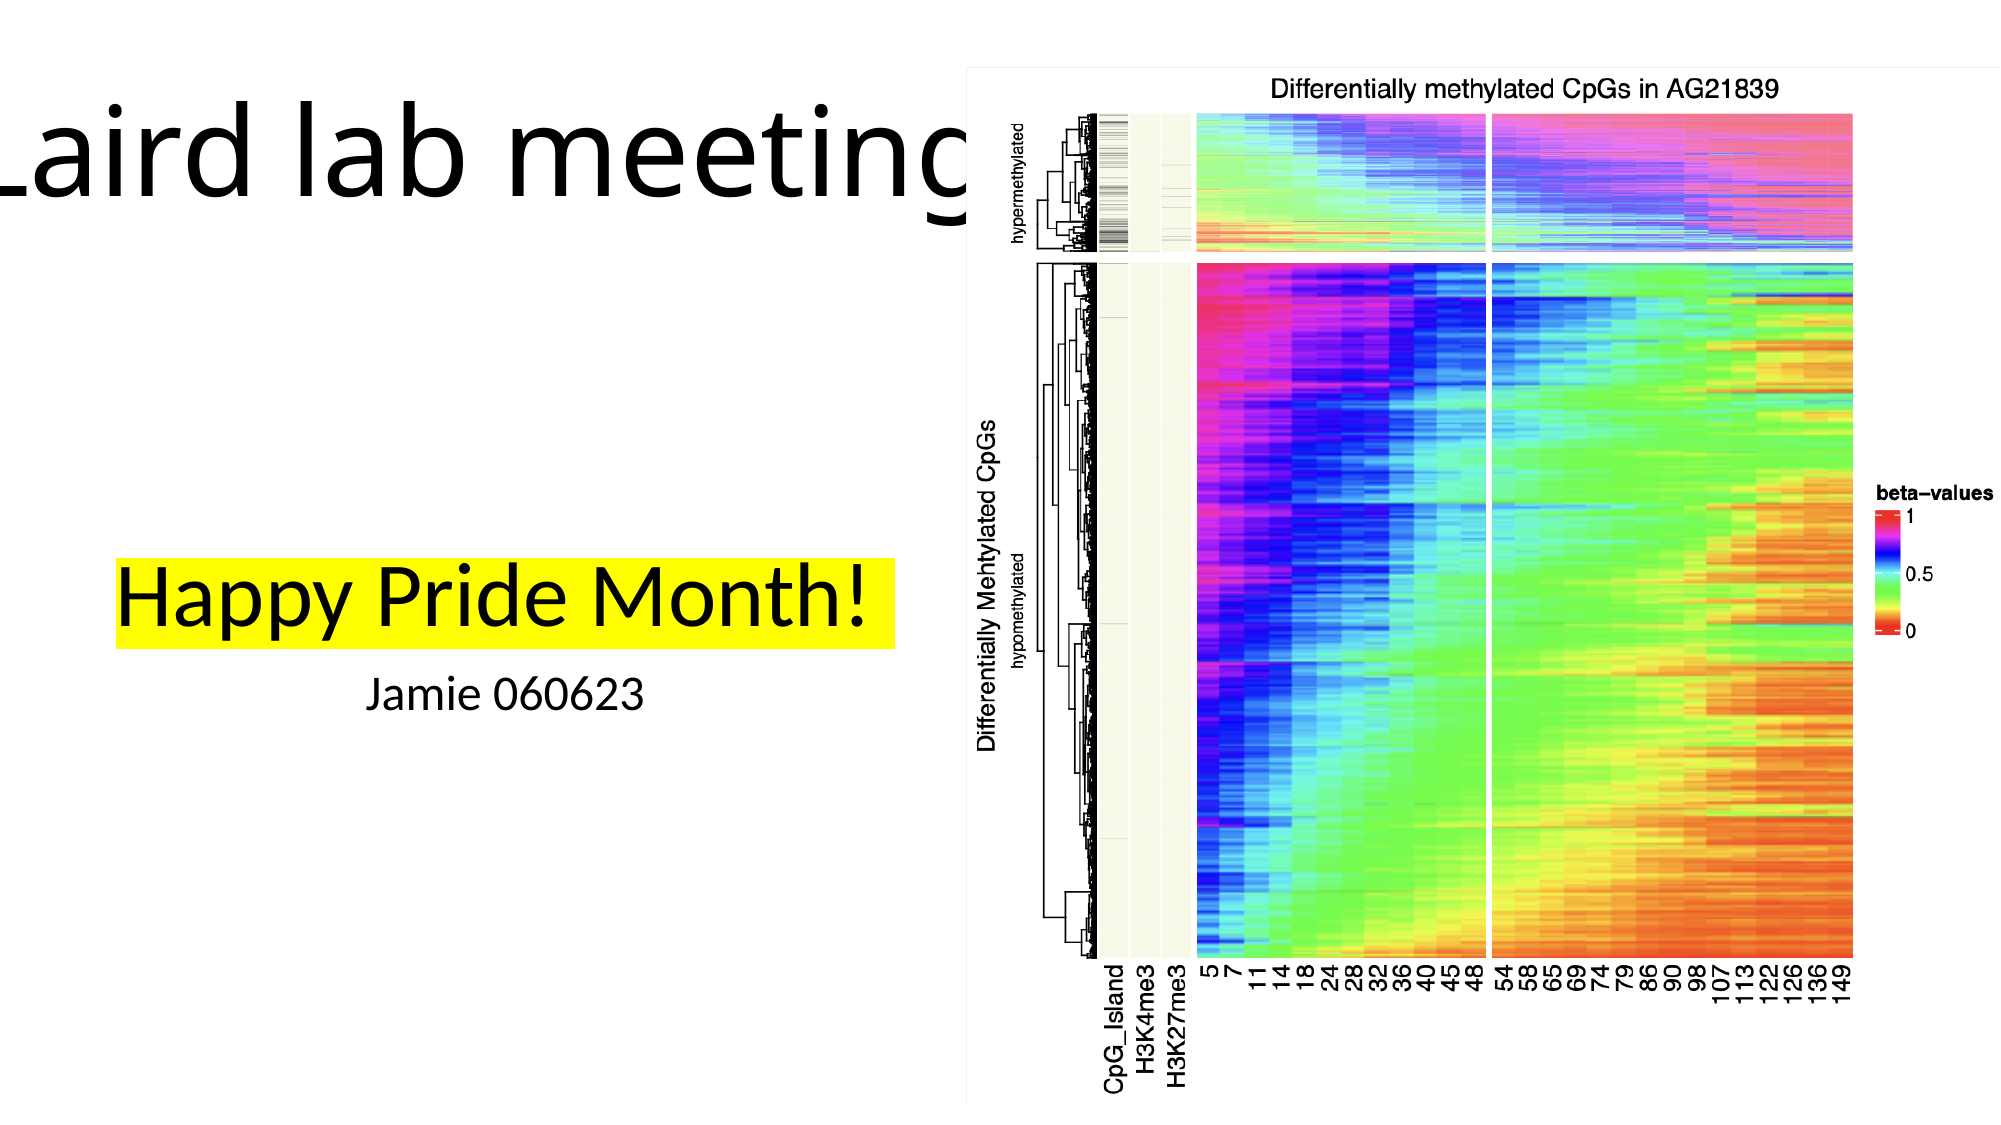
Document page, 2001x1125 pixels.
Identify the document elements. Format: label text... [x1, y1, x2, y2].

subtitle Happy Pride Month! Jamie 060623 [0, 458, 966, 731]
picture [966, 67, 2000, 1103]
title Laird lab meeting [0, 0, 1229, 231]
